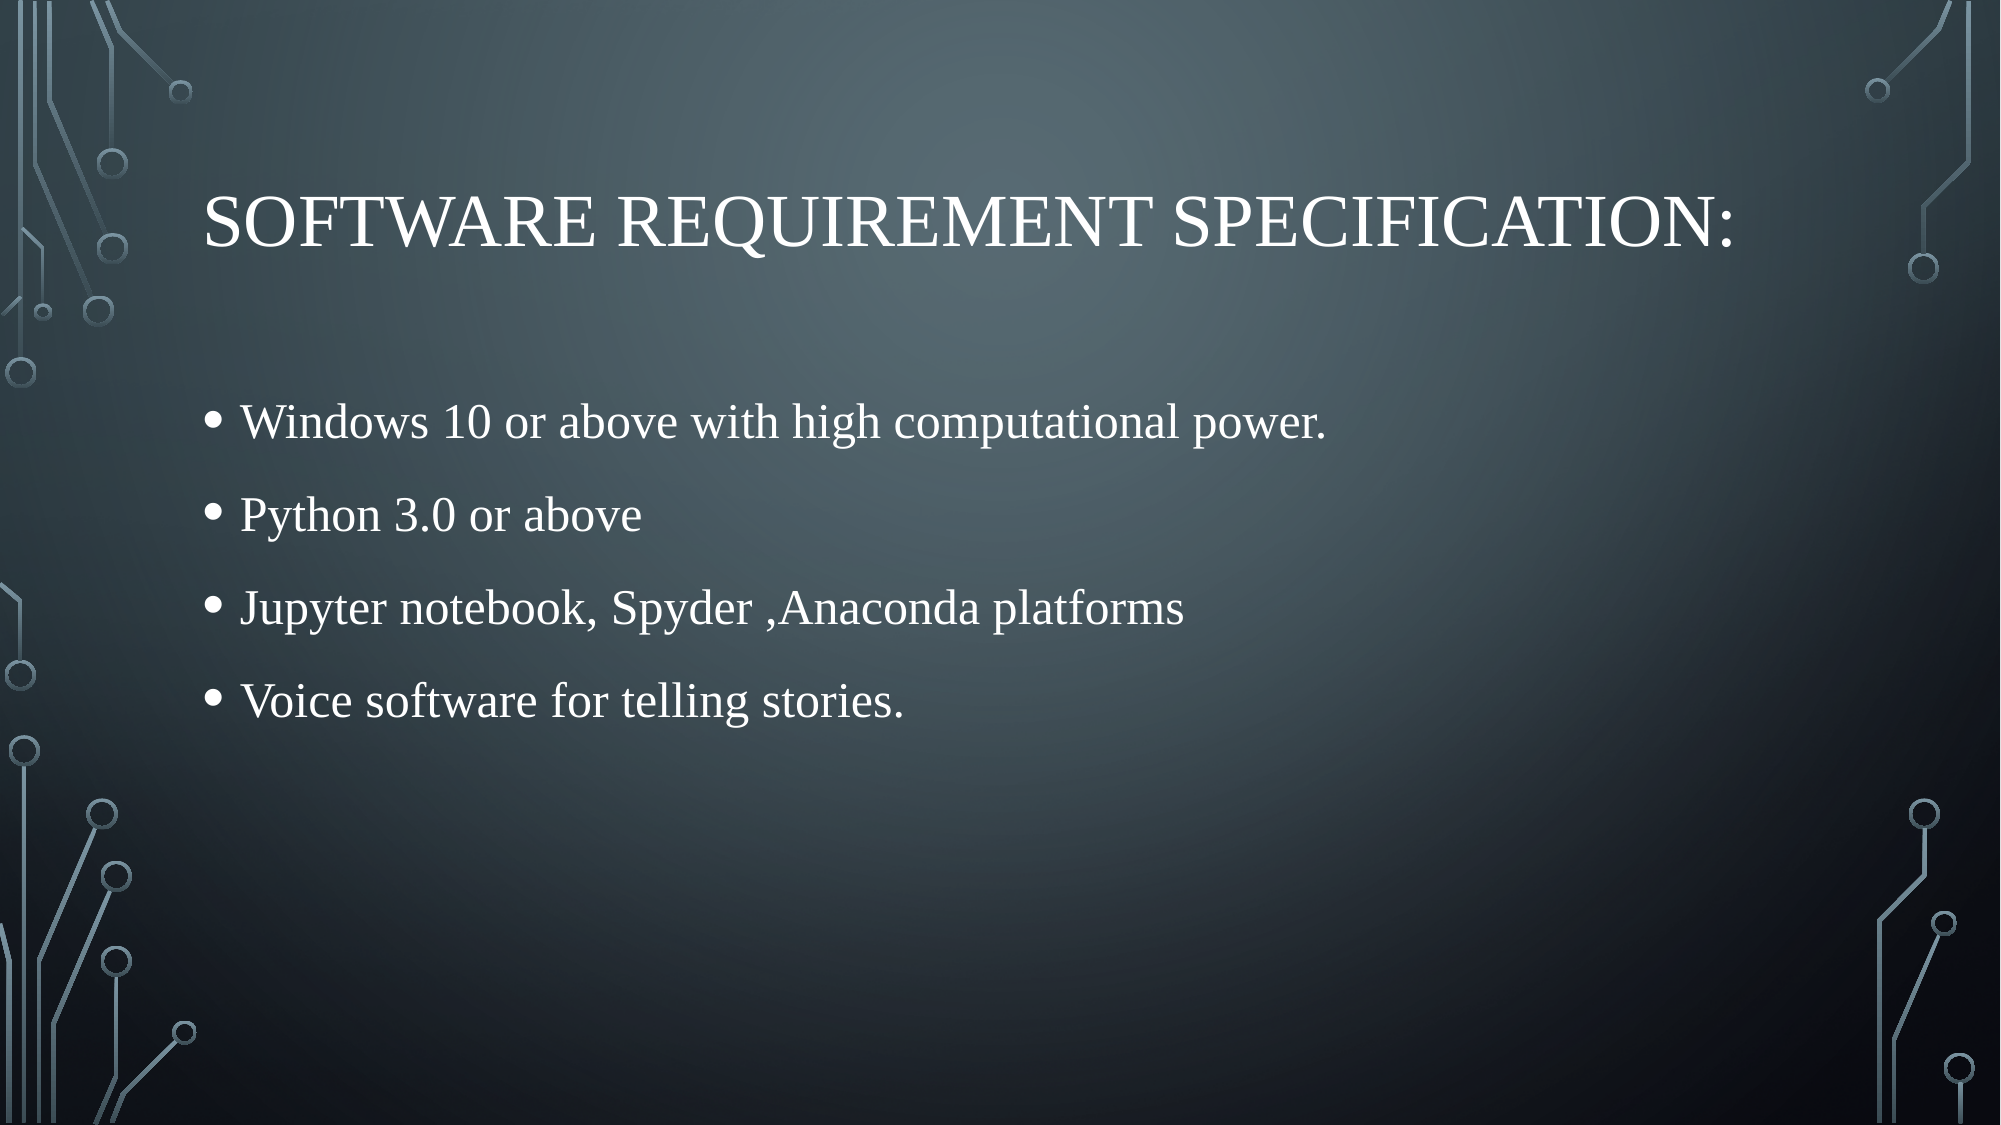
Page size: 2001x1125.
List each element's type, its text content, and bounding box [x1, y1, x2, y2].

list Windows 10 or above with high computational power. Python 3.0 or above Jupyter notebook, Spyder ,Anaconda platforms Voice software for telling stories. [187, 369, 1813, 950]
title Software requirement specification: [187, 101, 1813, 344]
